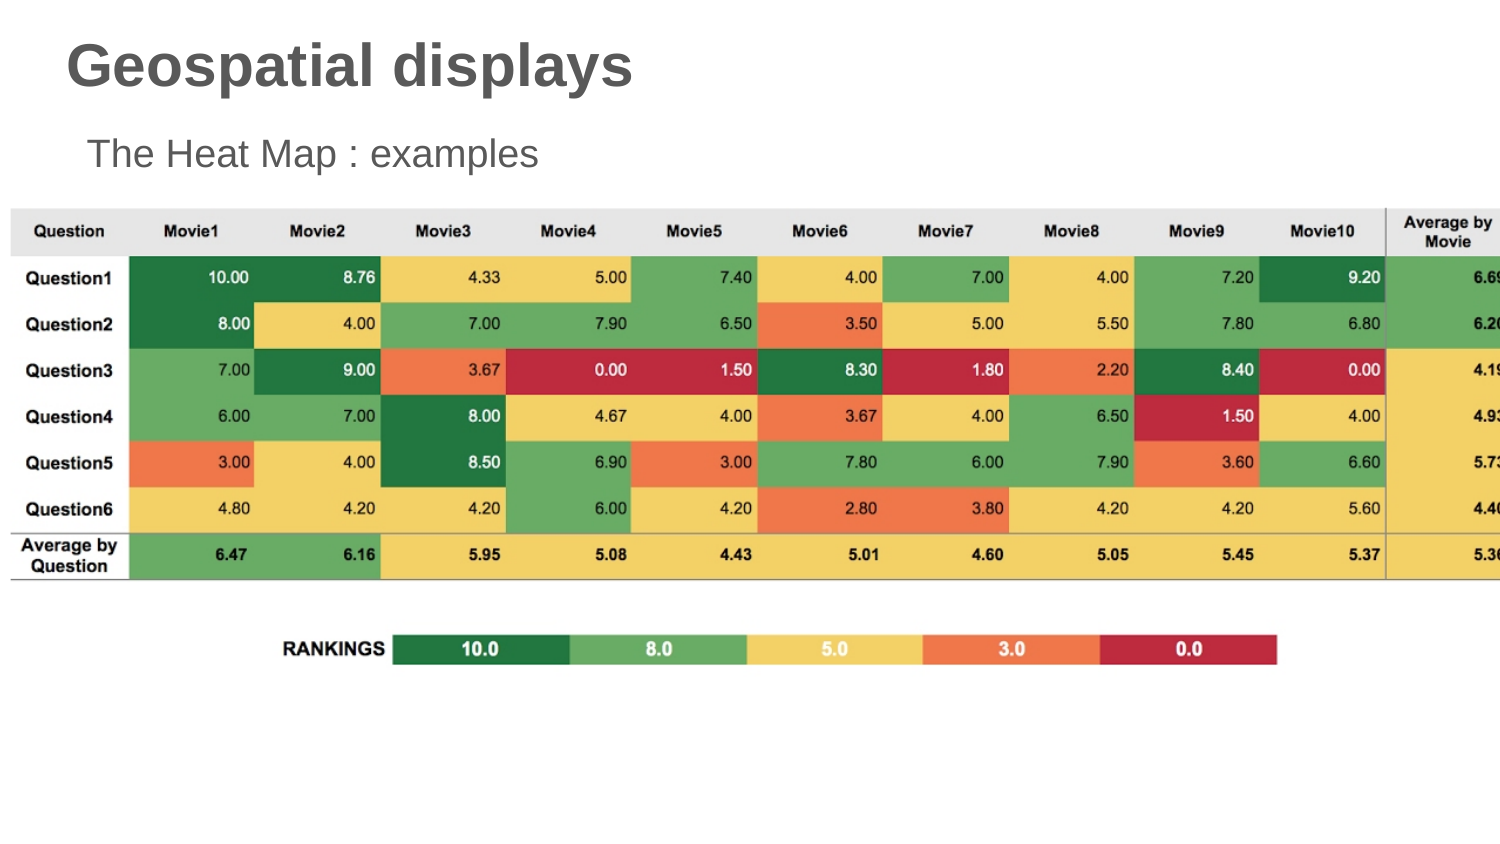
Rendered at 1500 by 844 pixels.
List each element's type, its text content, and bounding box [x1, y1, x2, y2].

picture [10, 207, 1500, 694]
title Geospatial displays [51, 0, 1449, 94]
list The Heat Map : examples [71, 105, 1470, 205]
